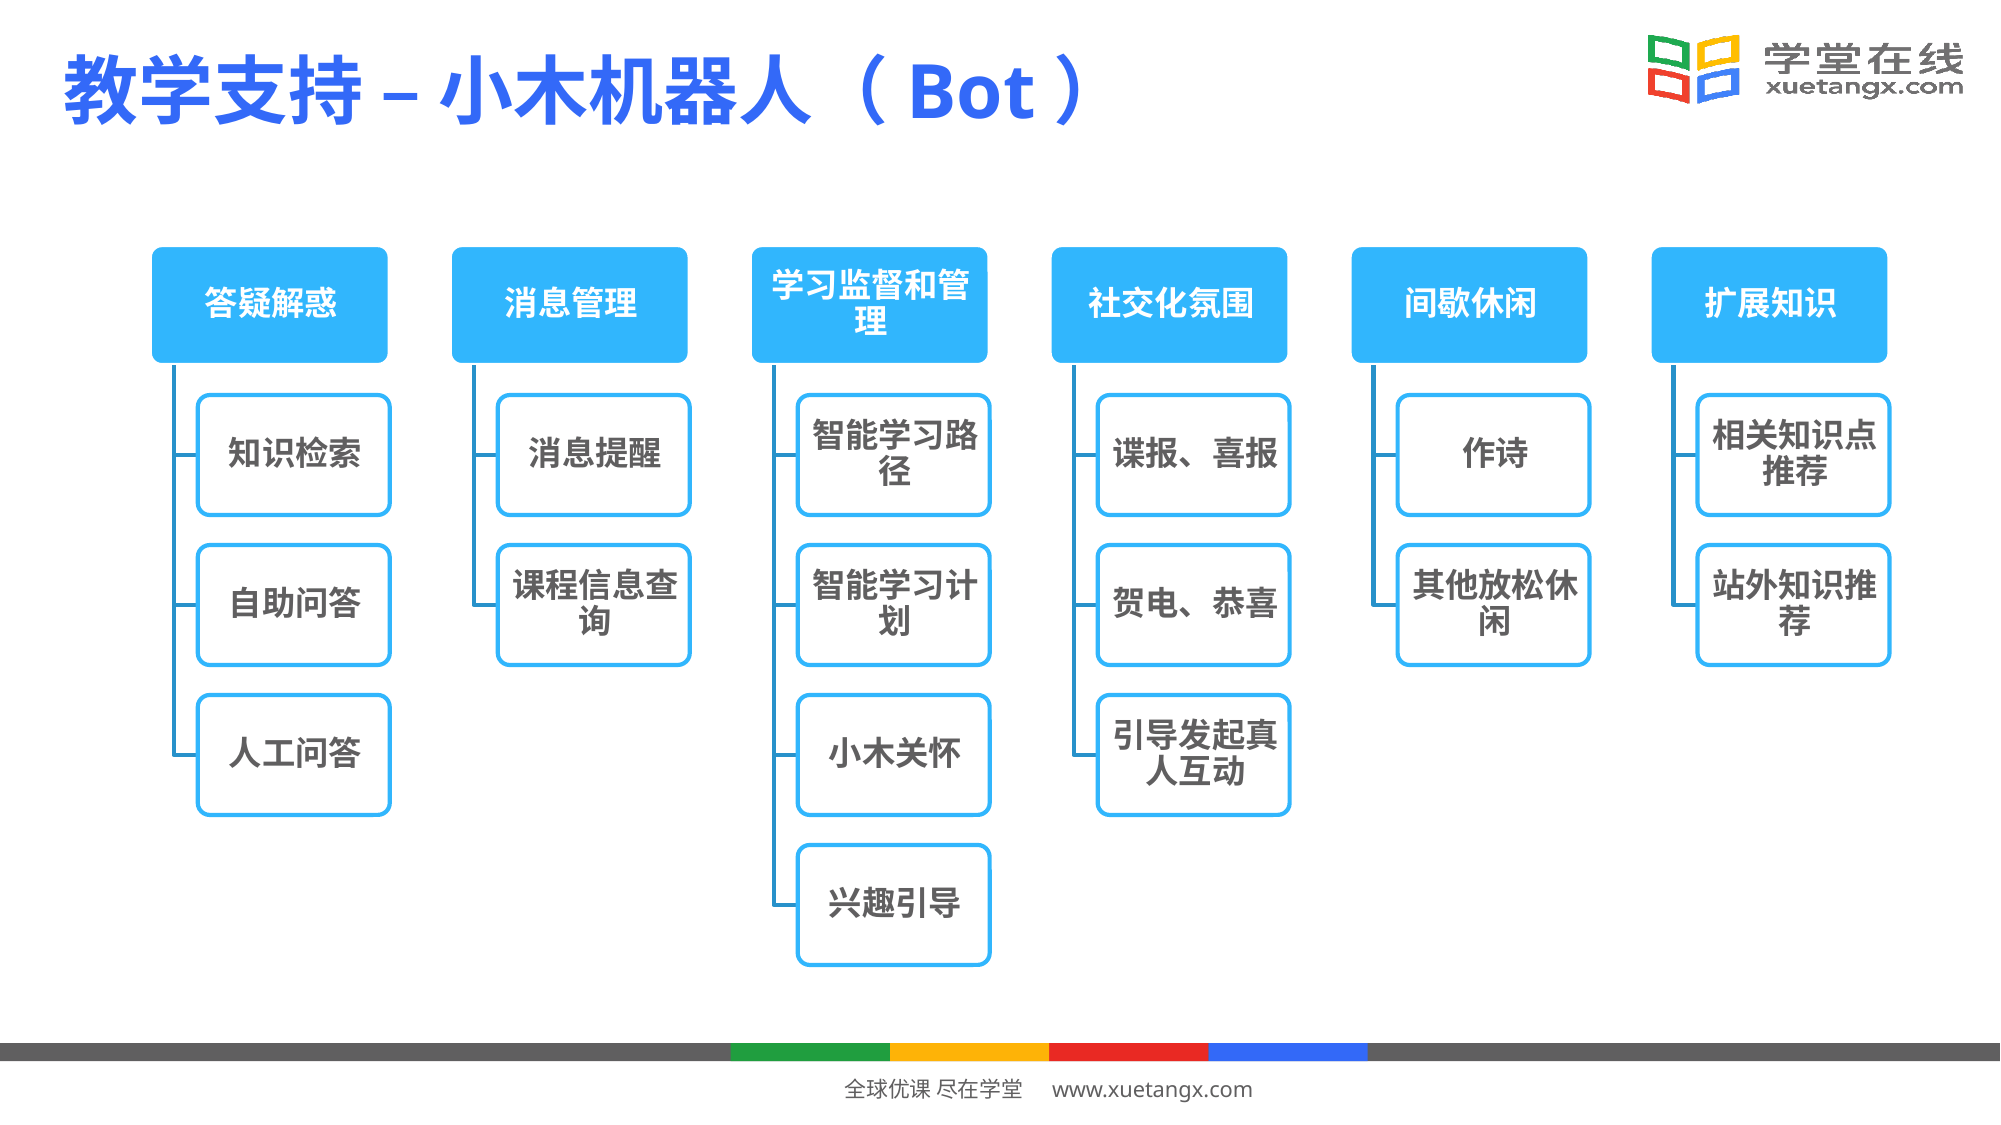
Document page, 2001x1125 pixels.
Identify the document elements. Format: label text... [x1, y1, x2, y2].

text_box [147, 215, 1892, 995]
picture [1610, 0, 2000, 173]
text_box 教学支持 – 小木机器人（Bot） [49, 36, 1290, 141]
